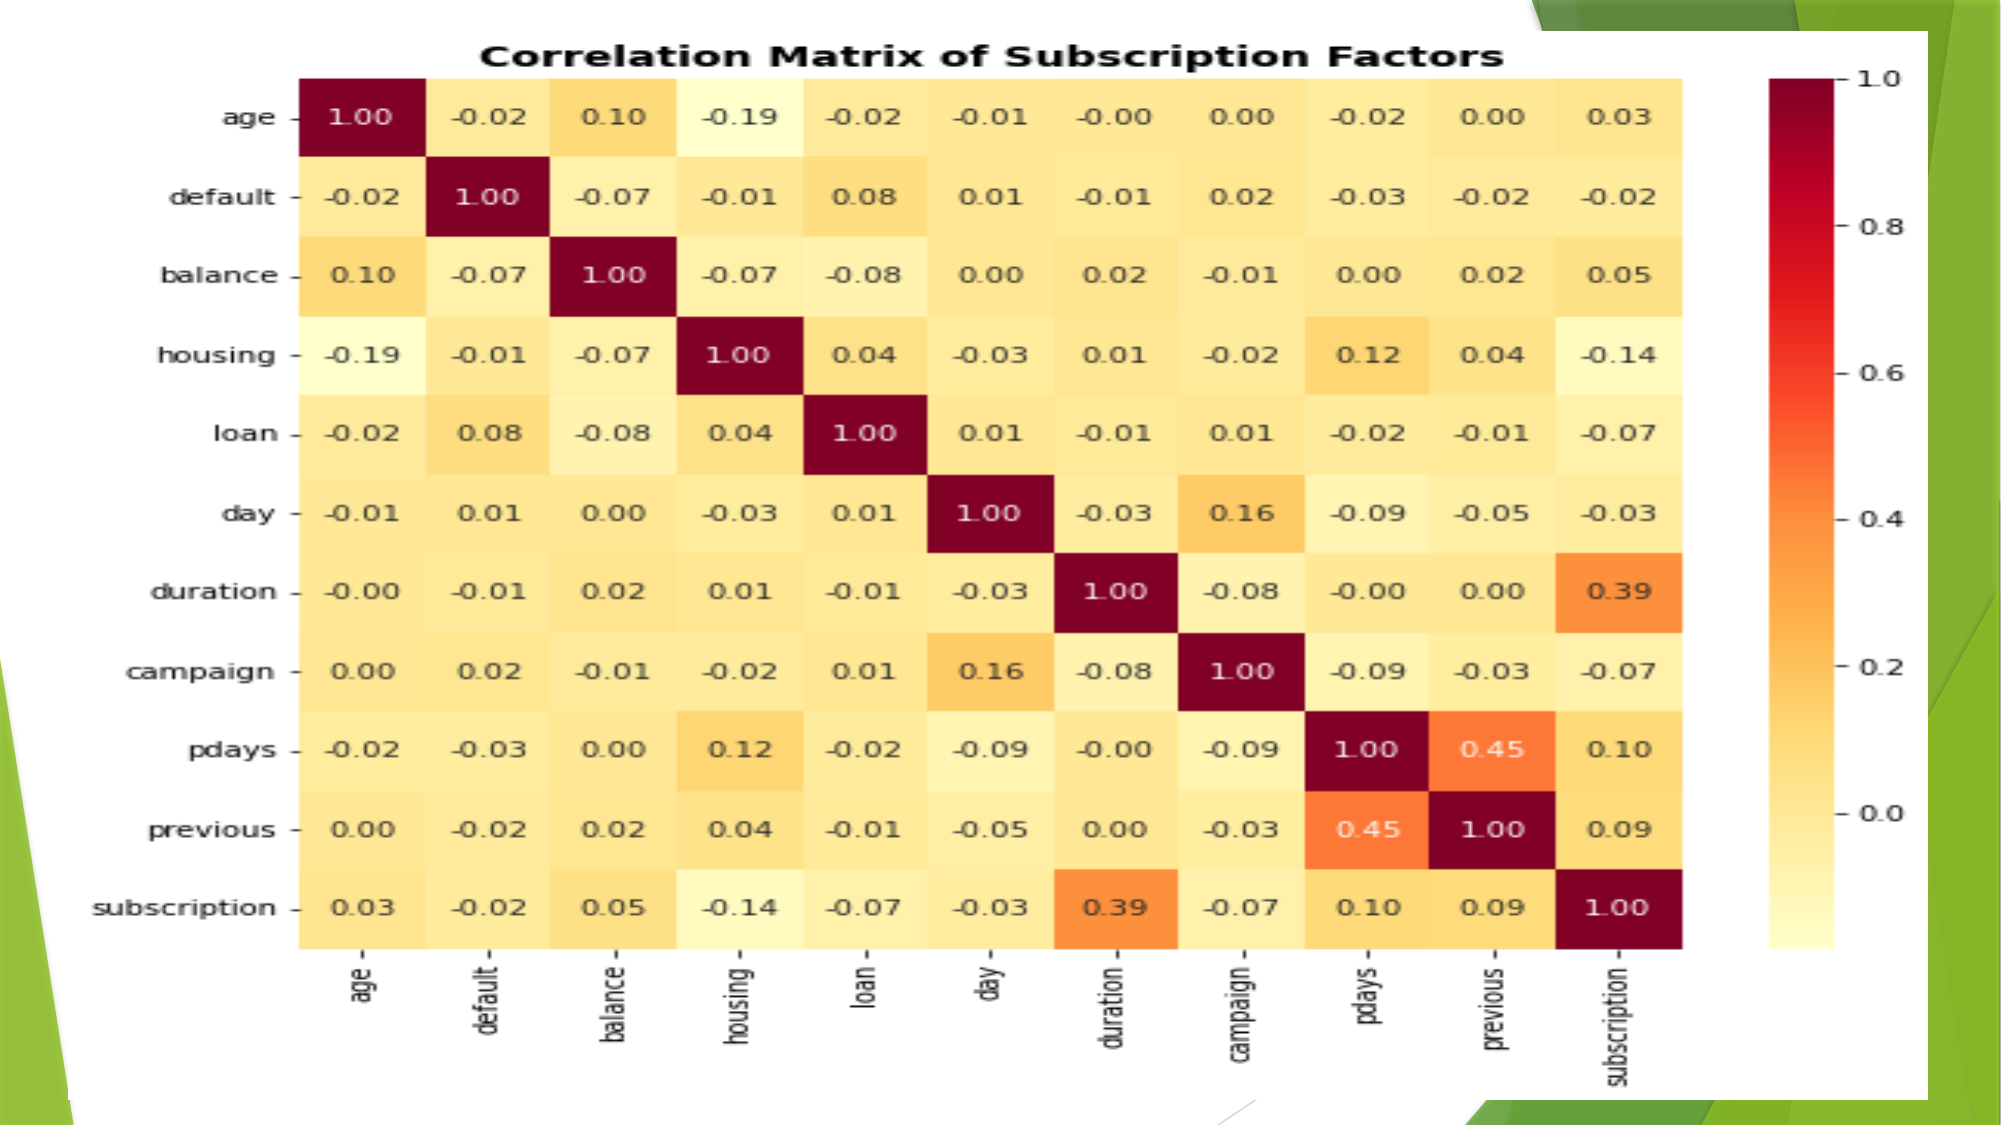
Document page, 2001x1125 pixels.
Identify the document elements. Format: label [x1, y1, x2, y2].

list [67, 31, 1929, 1101]
